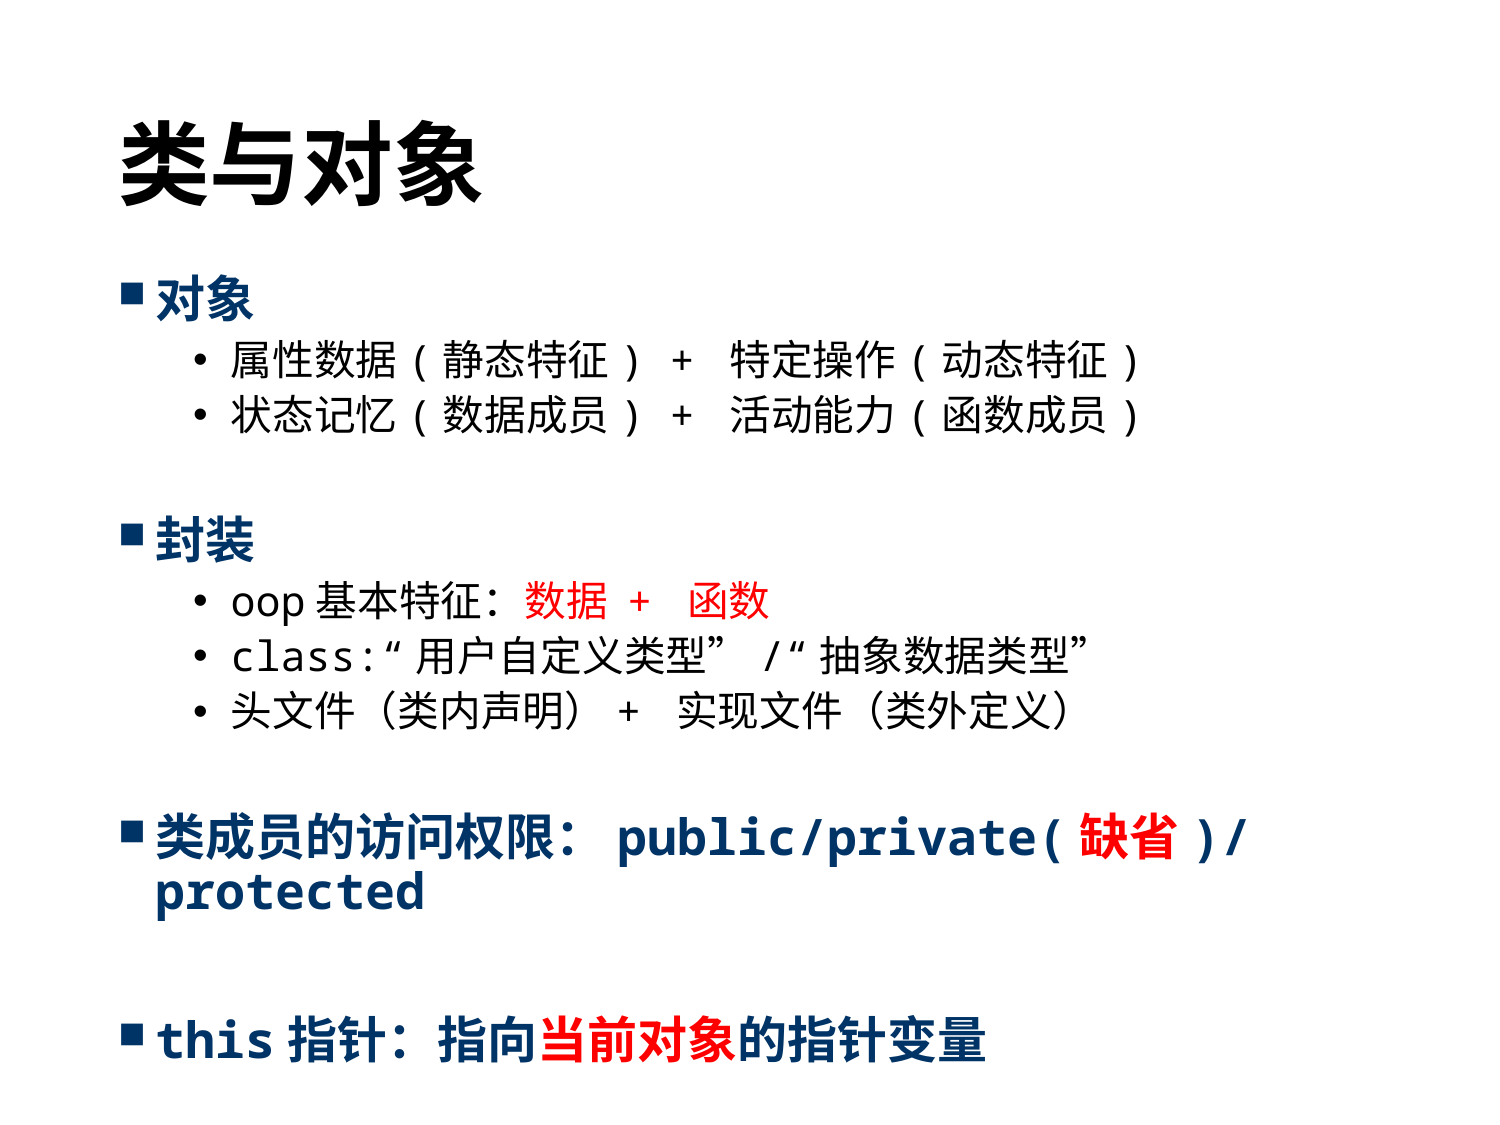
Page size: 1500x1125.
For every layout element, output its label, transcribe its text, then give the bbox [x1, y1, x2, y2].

text_box 对象 属性数据(静态特征) + 特定操作(动态特征) 状态记忆(数据成员) + 活动能力(函数成员) 封装 oop基本特征：数据 + 函数 class:“用户自定义类型”/“抽象数据类型” 头文件（类内声明）+ 实现文件（类外定义） 类成员的访问权限：public/private(缺省)/protected this指针：指向当前对象的指针变量 [103, 267, 1500, 776]
title 类与对象 [103, 59, 1397, 267]
